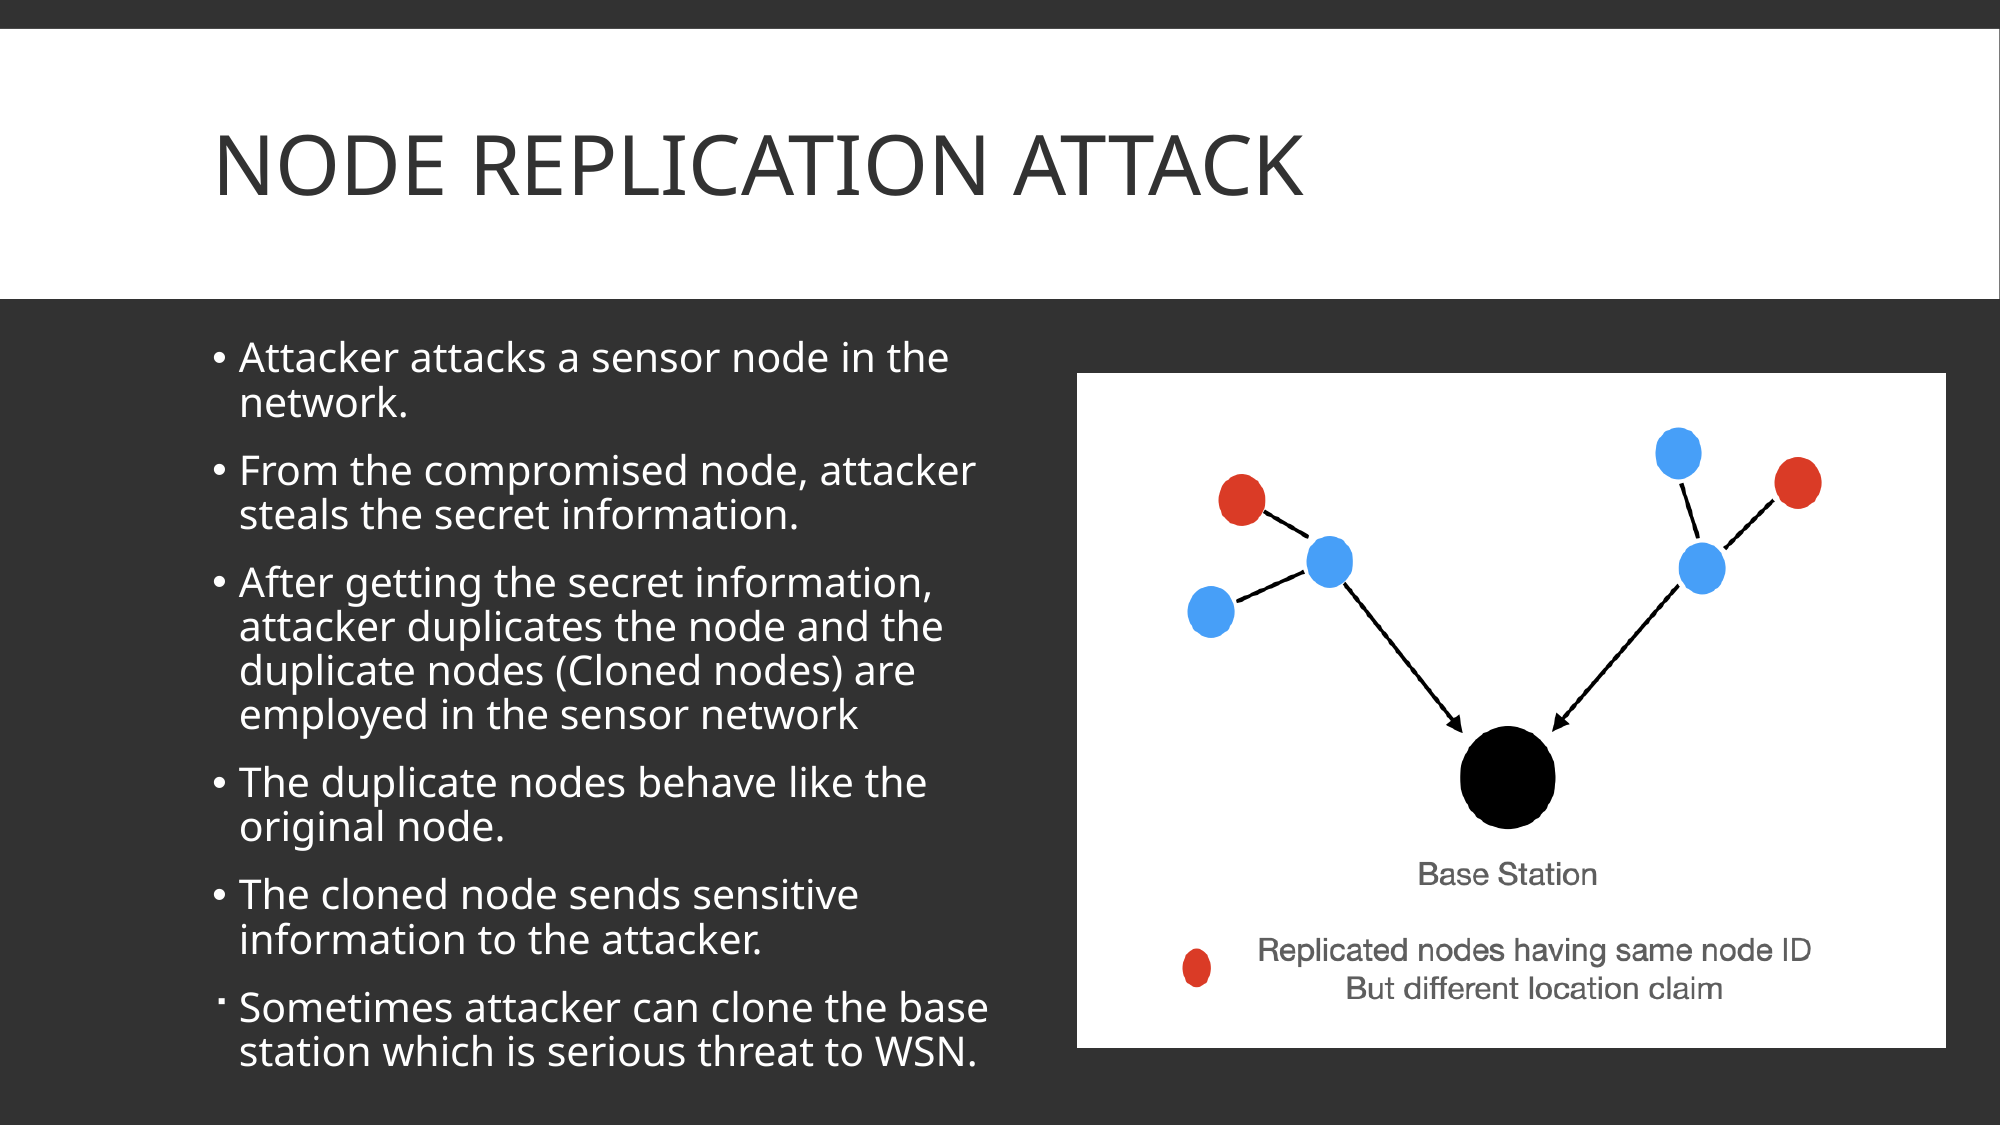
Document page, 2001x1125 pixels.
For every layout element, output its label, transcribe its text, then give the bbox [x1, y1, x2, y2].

title Node Replication Attack [197, 46, 1803, 295]
picture [1076, 372, 1946, 1049]
list Attacker attacks a sensor node in the network. From the compromised node, attacker steals the secret information. After getting the secret information, attacker duplicates the node and the duplicate nodes (Cloned nodes) are employed in the sensor network The duplicate nodes behave like the original node. The cloned node sends sensitive information to the attacker. Sometimes attacker can clone the base station which is serious threat to WSN. [197, 329, 1046, 1092]
